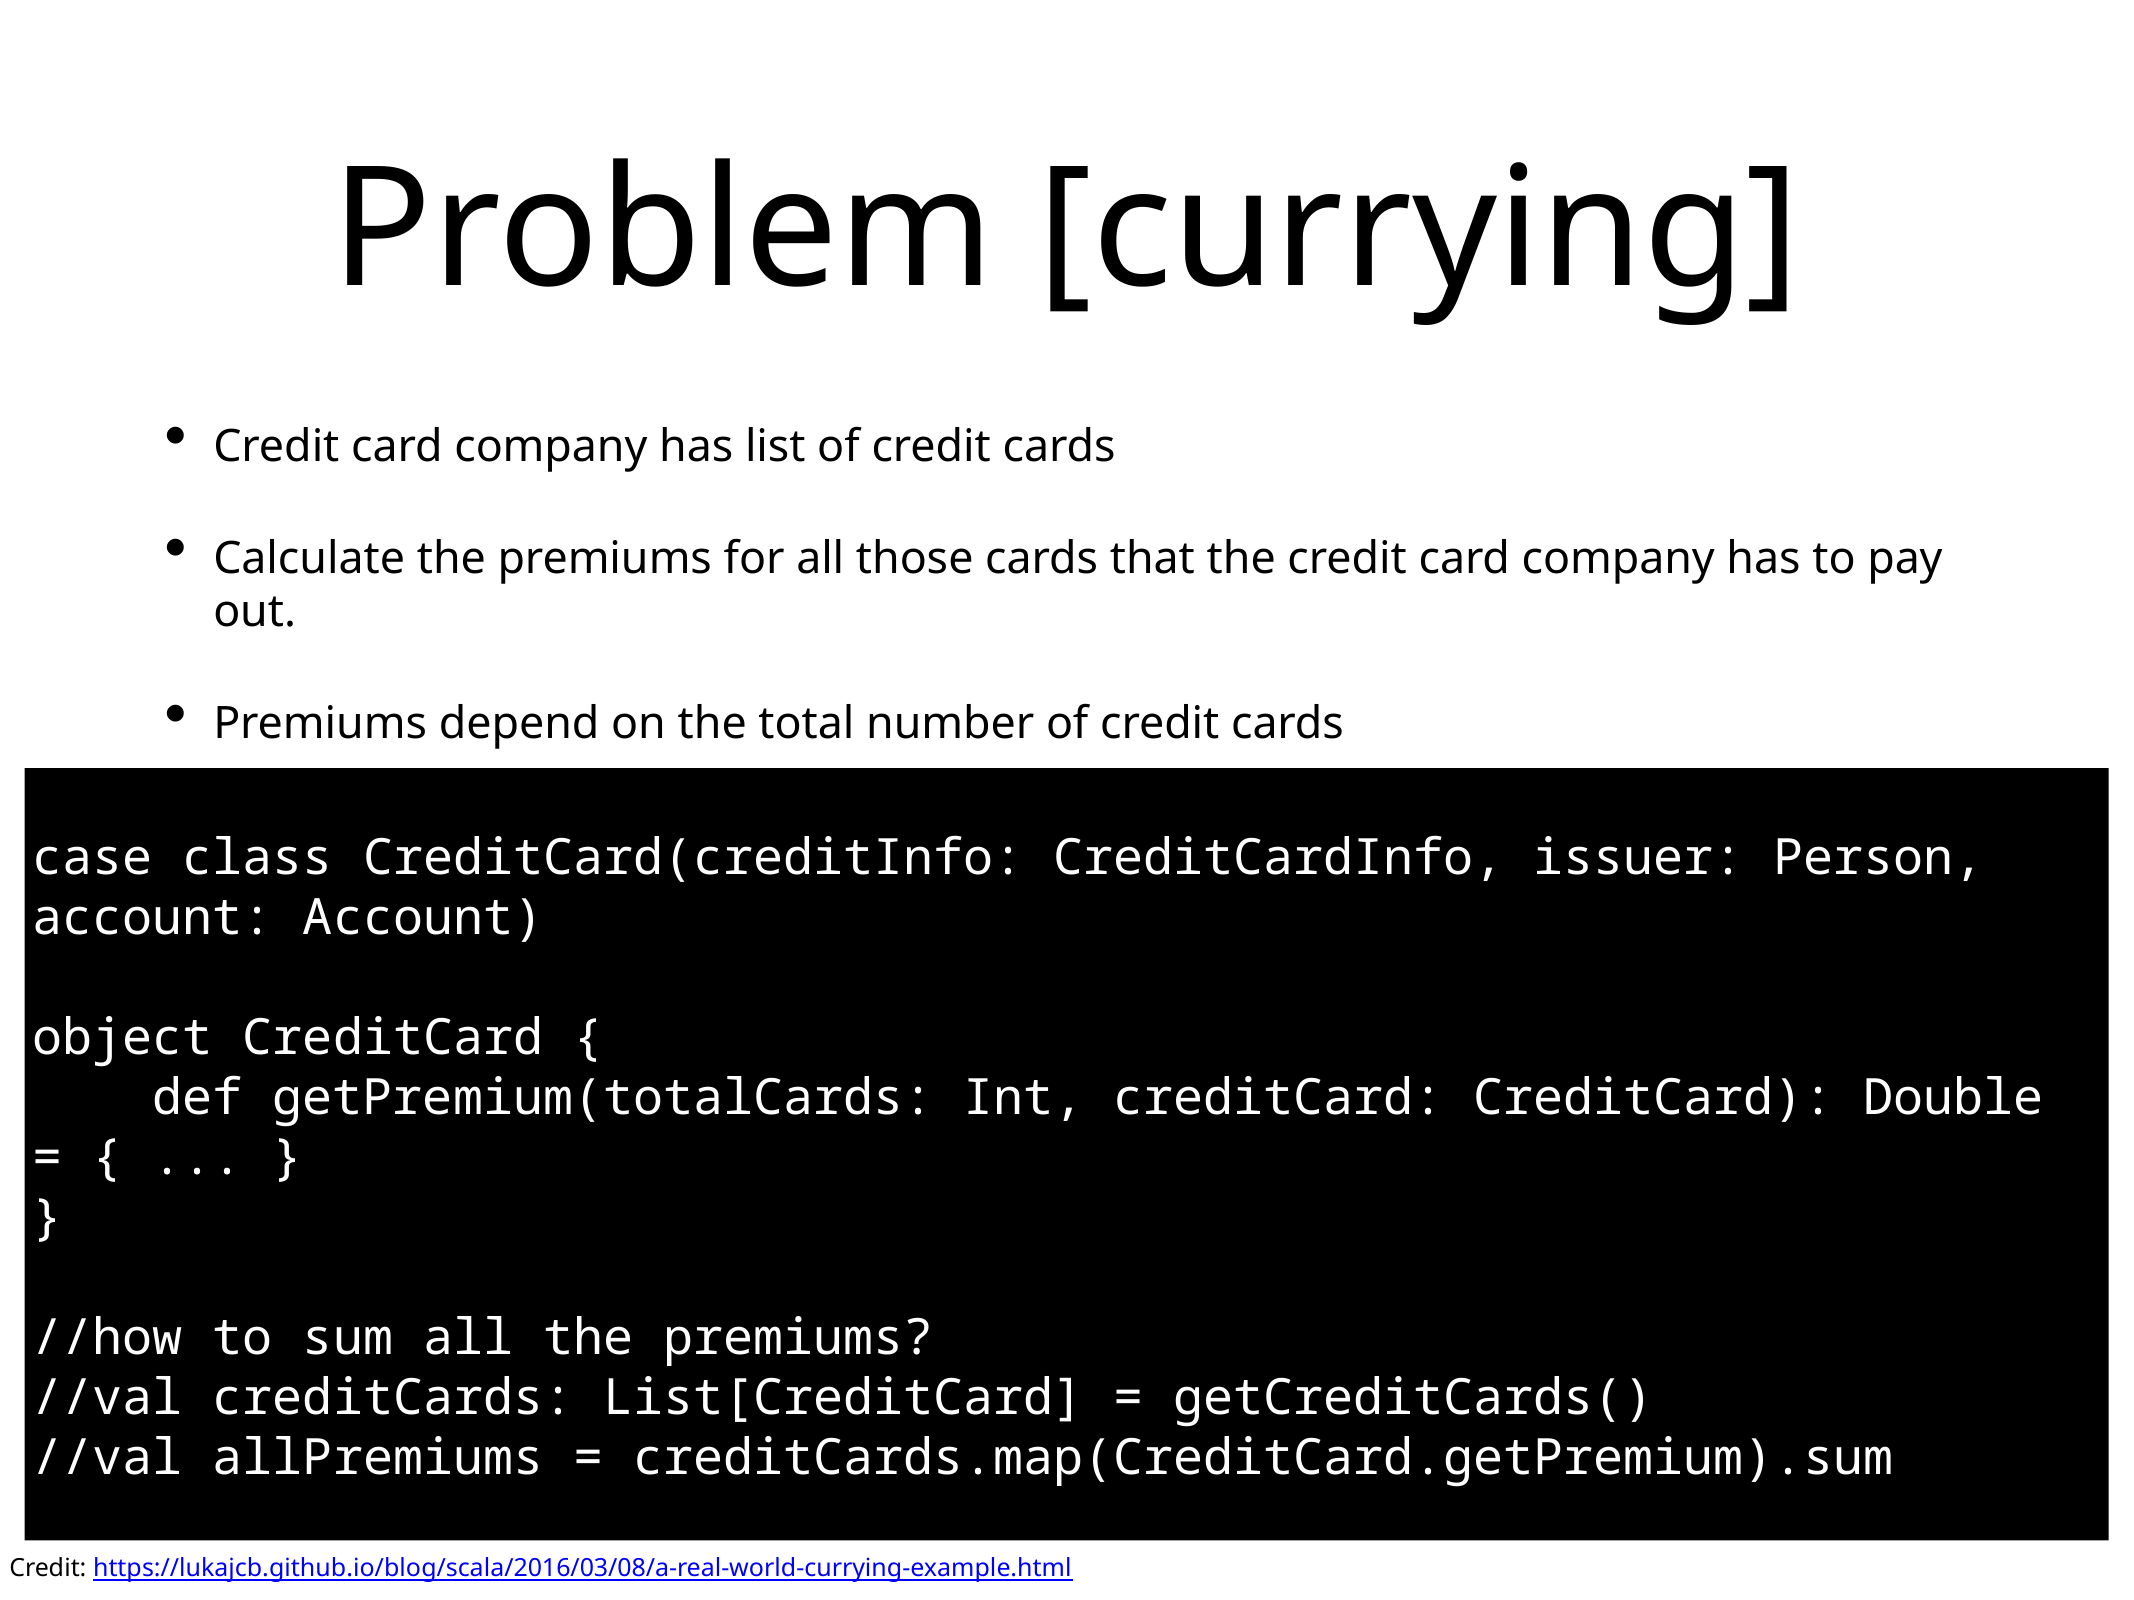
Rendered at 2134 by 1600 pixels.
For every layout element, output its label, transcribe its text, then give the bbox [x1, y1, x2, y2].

text_box Credit: https://lukajcb.github.io/blog/scala/2016/03/08/a-real-world-currying-example.html [1, 1543, 1082, 1595]
list Credit card company has list of credit cards Calculate the premiums for all those cards that the credit card company has to pay out. Premiums depend on the total number of credit cards [155, 424, 1978, 740]
title Problem [currying] [155, 41, 1978, 397]
text_box case class CreditCard(creditInfo: CreditCardInfo, issuer: Person, account: Account) object CreditCard { def getPremium(totalCards: Int, creditCard: CreditCard): Double = { ... } } //how to sum all the premiums? //val creditCards: List[CreditCard] = getCreditCards() //val allPremiums = creditCards.map(CreditCard.getPremium).sum [24, 768, 2109, 1541]
